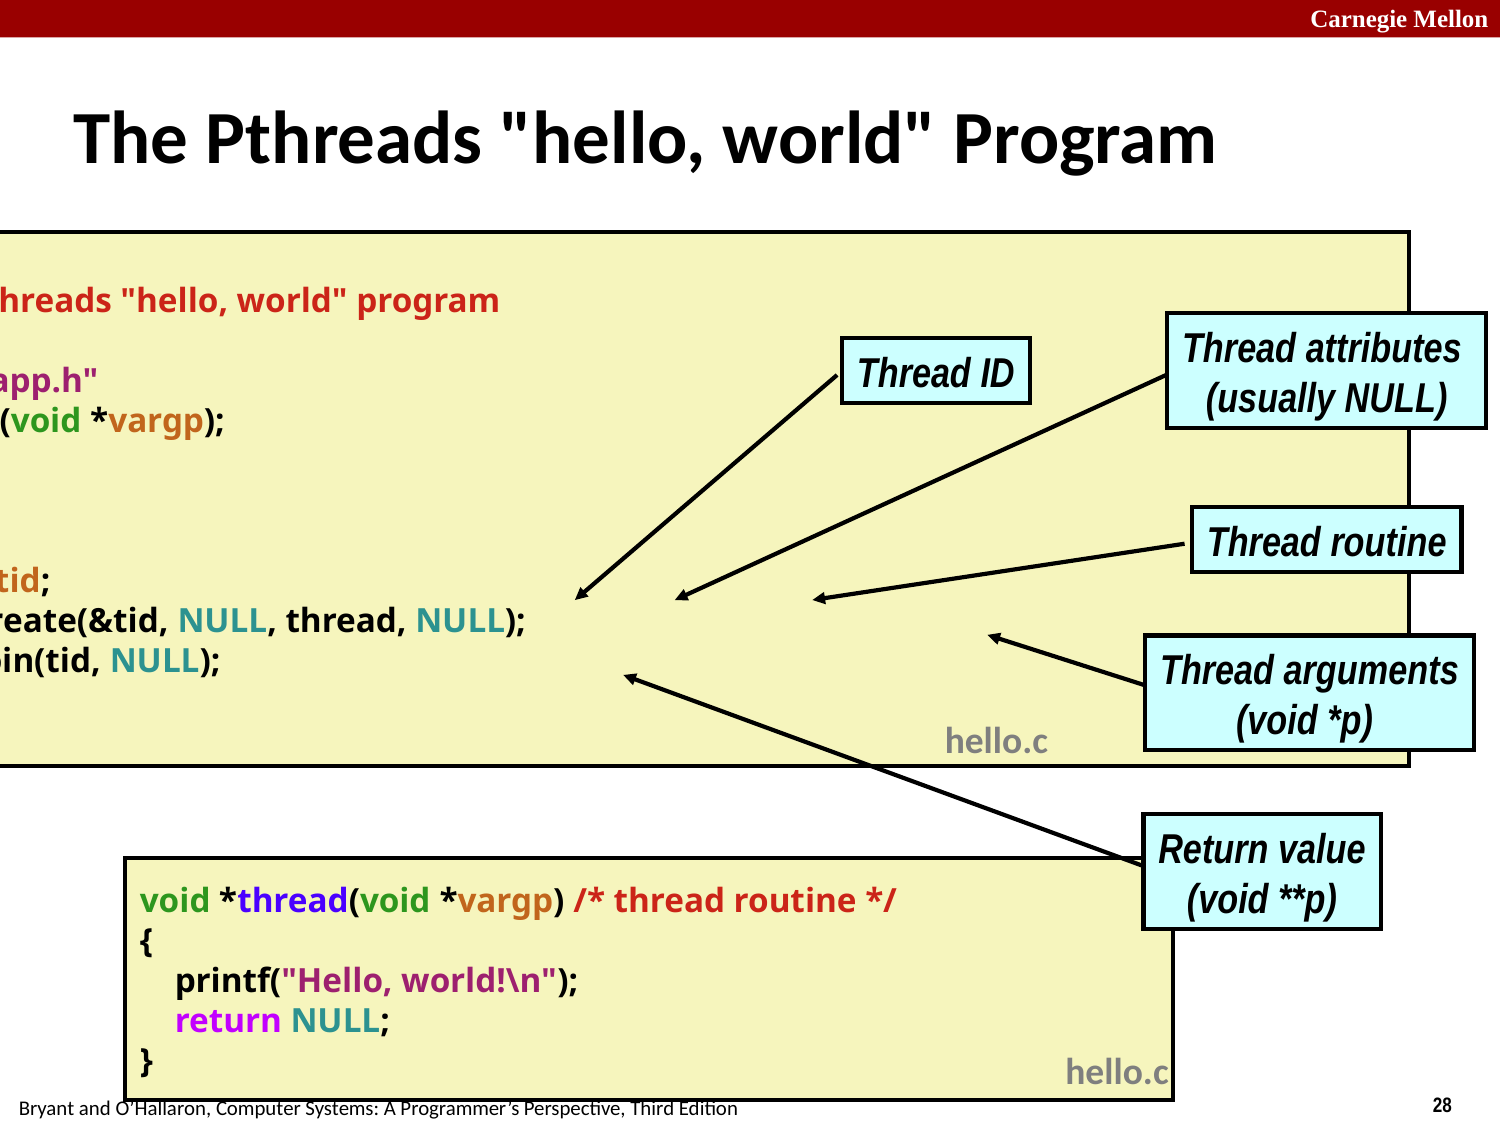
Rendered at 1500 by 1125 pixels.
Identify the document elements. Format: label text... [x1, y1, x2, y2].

text_box The Pthreads "hello, world" Program [58, 71, 1304, 197]
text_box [987, 634, 1474, 751]
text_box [574, 337, 1030, 601]
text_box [623, 674, 1381, 930]
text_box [674, 312, 1487, 601]
text_box /* * hello.c - Pthreads "hello, world" program */ #include "csapp.h" void *thread(void *vargp); int main() { pthread_t tid; Pthread_create(&tid, NULL, thread, NULL); Pthread_join(tid, NULL); exit(0); } [0, 232, 1409, 767]
text_box hello.c [1050, 1039, 1184, 1100]
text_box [812, 506, 1462, 601]
text_box void *thread(void *vargp) /* thread routine */ { printf("Hello, world!\n"); return NULL; } [124, 857, 1173, 1100]
